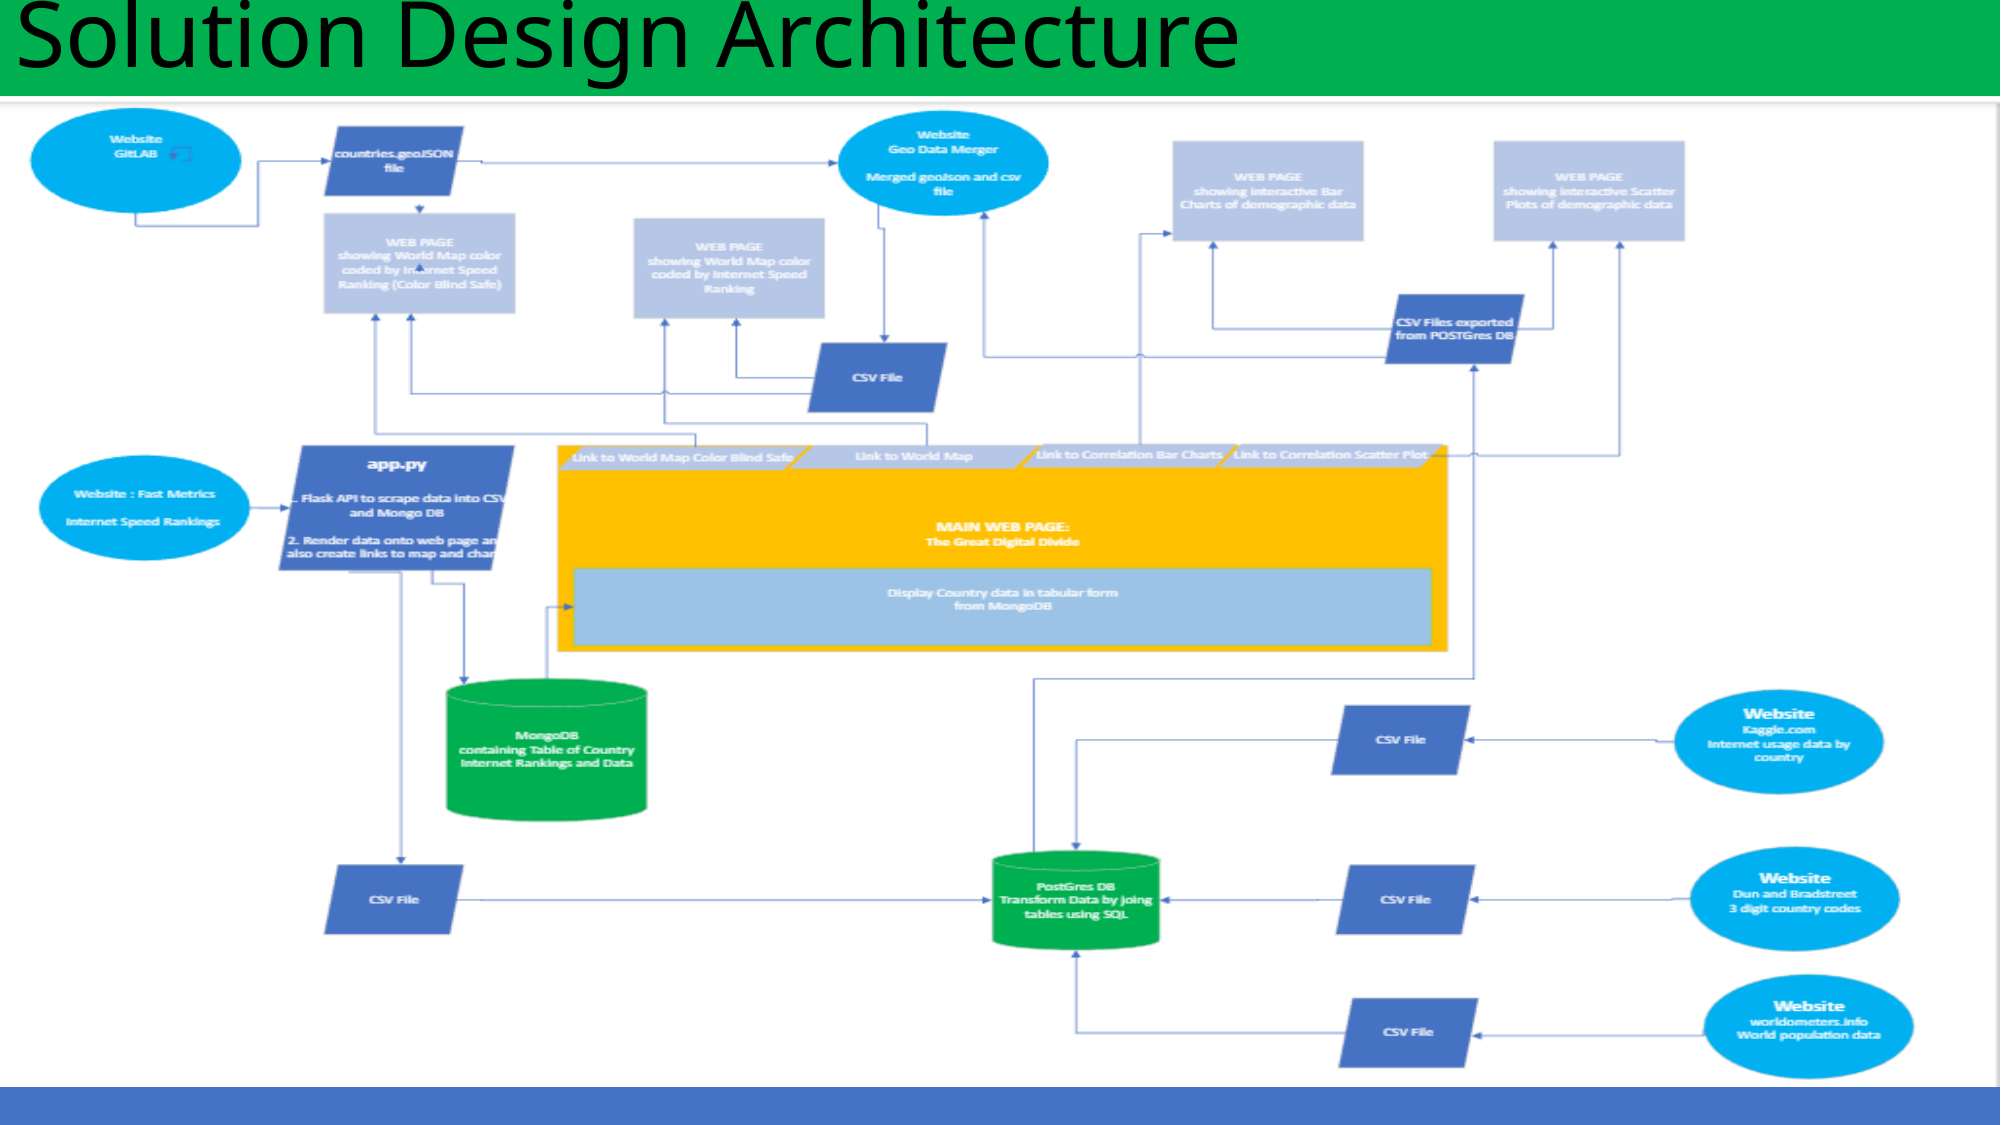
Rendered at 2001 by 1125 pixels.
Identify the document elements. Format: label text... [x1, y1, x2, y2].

title Solution Design Architecture [0, 0, 2000, 97]
list [0, 1087, 2000, 1125]
picture [0, 101, 2000, 1087]
